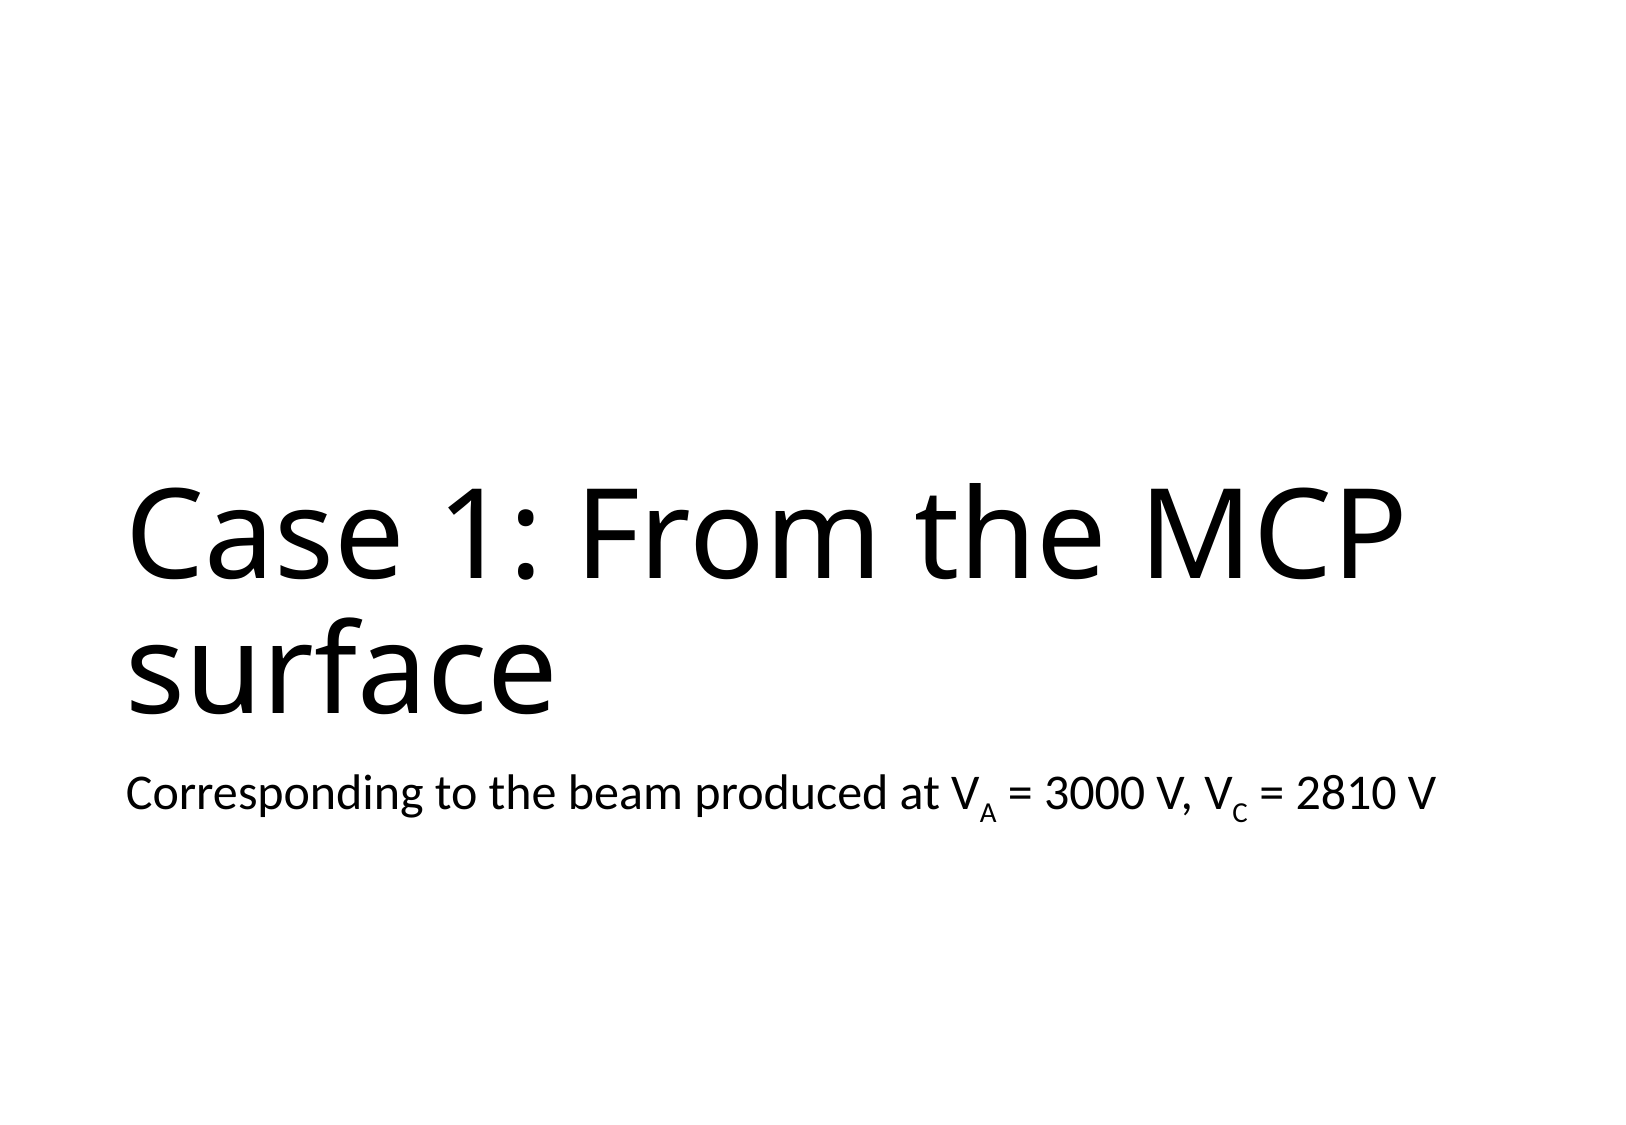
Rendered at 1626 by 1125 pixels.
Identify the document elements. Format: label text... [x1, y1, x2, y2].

list Corresponding to the beam produced at VA = 3000 V, VC = 2810 V [110, 752, 1513, 999]
title Case 1: From the MCP surface [110, 280, 1513, 749]
